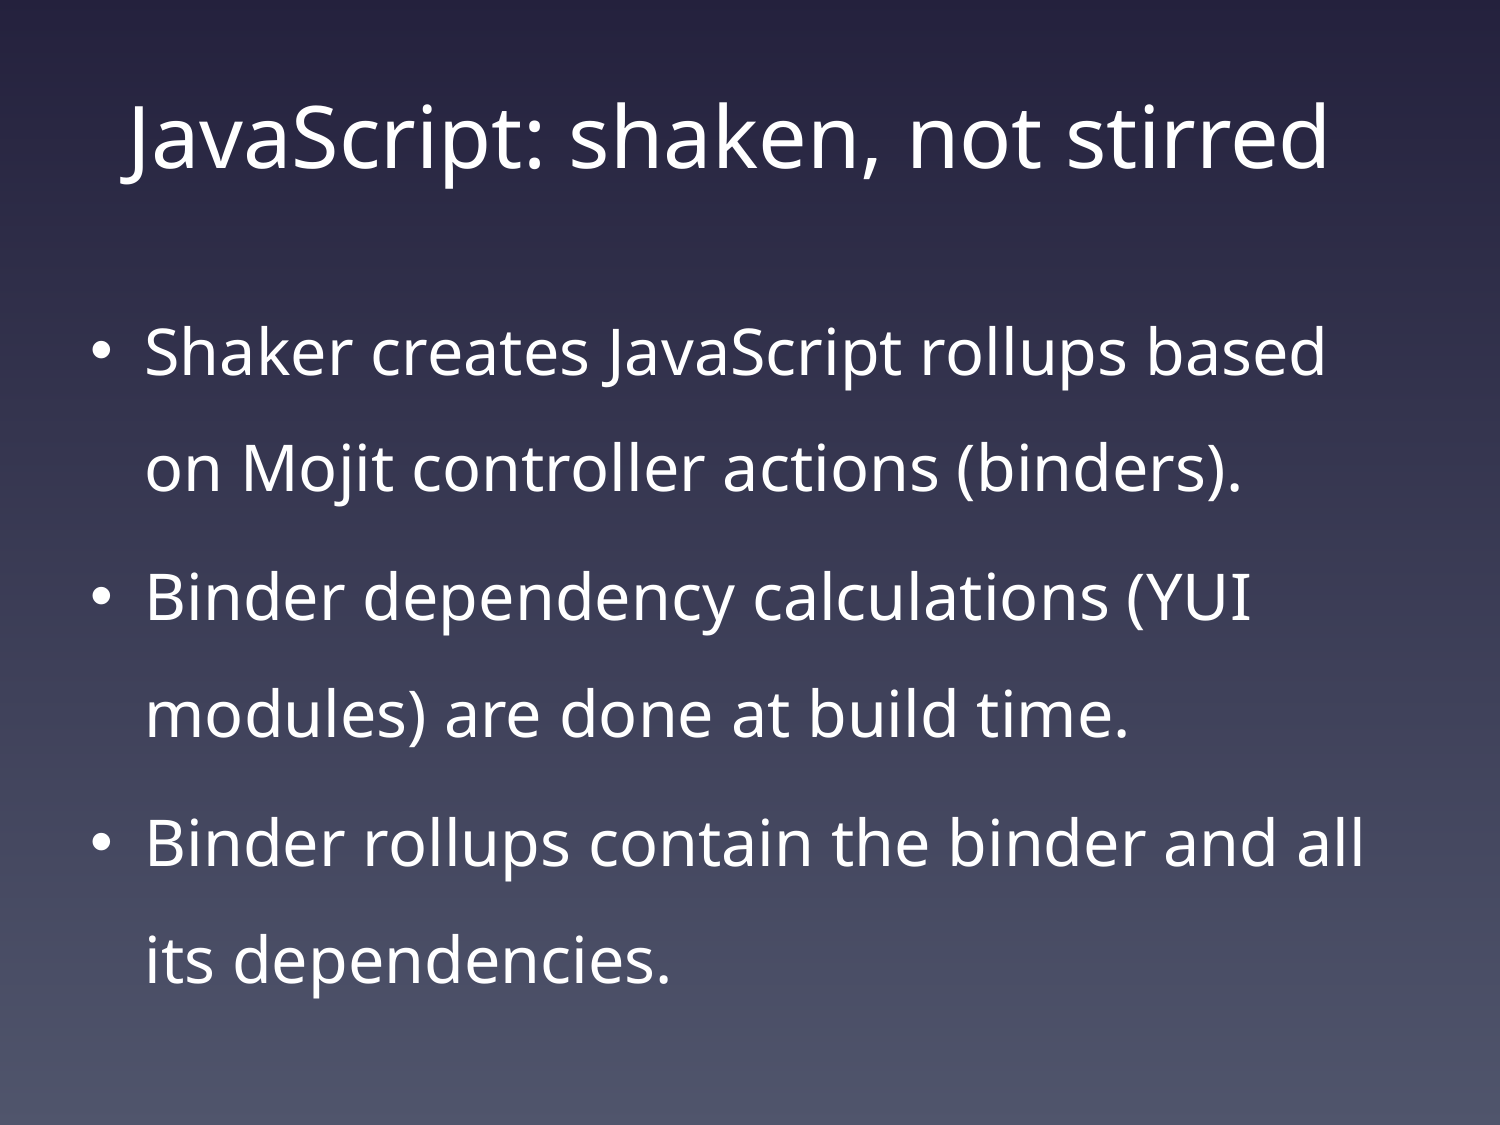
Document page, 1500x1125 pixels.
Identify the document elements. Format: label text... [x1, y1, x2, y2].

title JavaScript: shaken, not stirred [75, 75, 1425, 262]
list Shaker creates JavaScript rollups based on Mojit controller actions (binders). Binder dependency calculations (YUI modules) are done at build time. Binder rollups contain the binder and all its dependencies. [75, 262, 1425, 1005]
